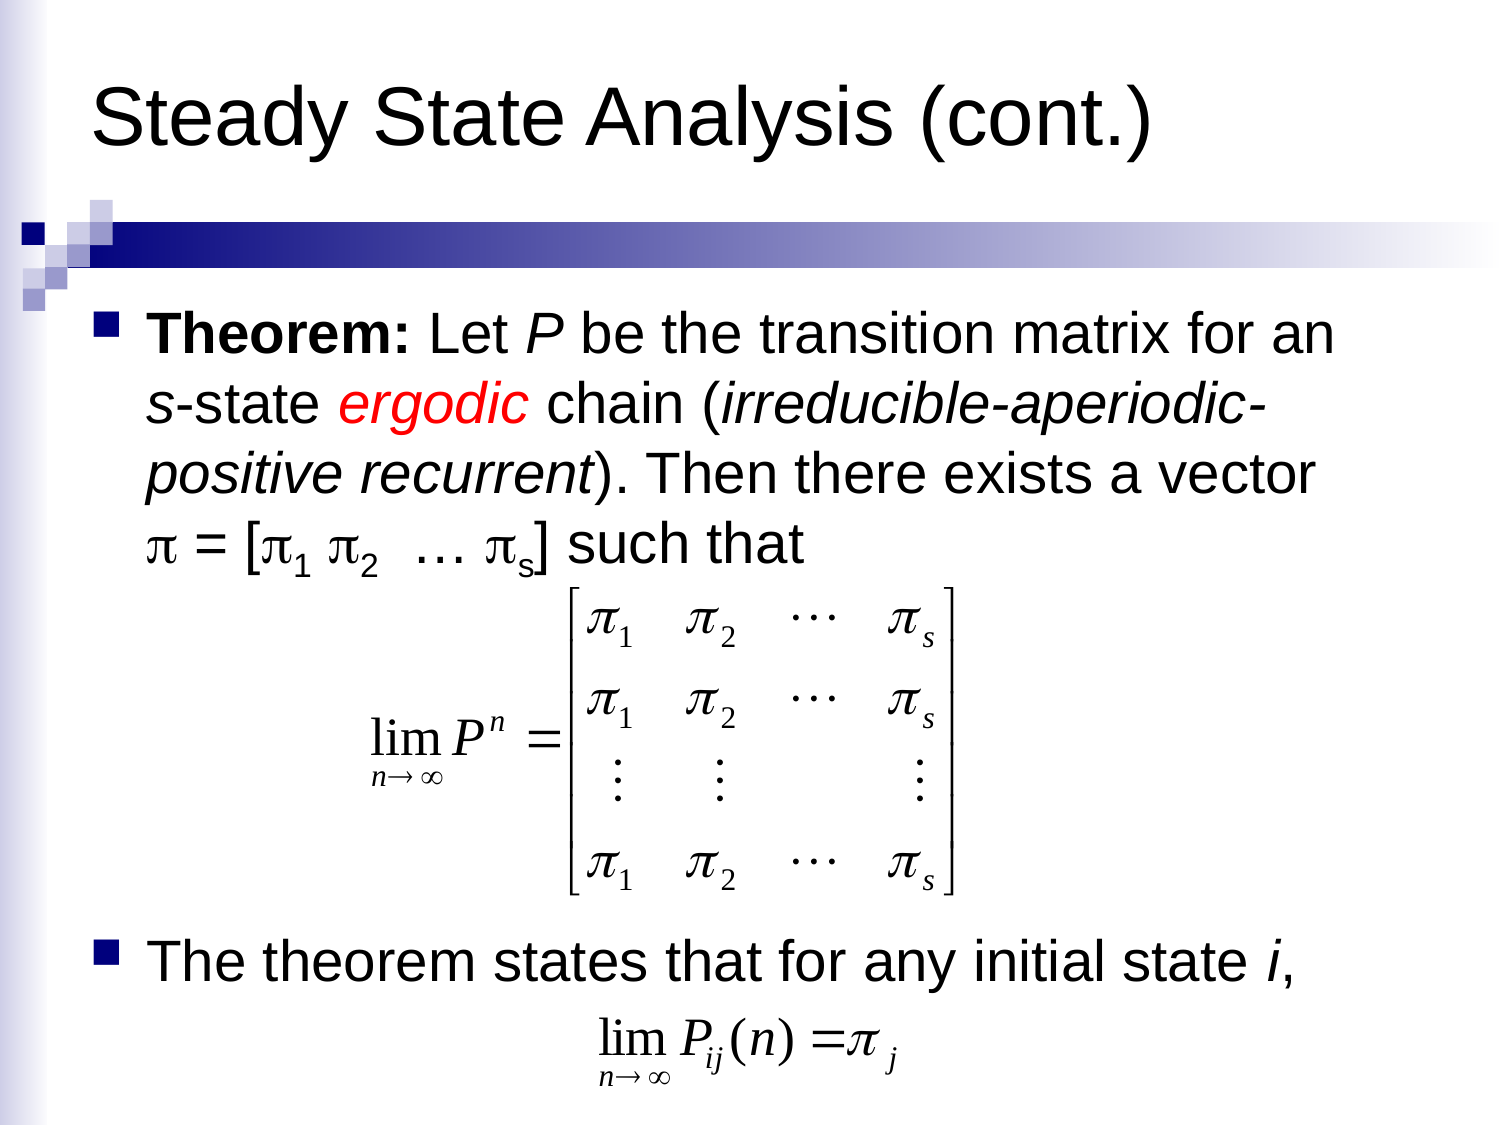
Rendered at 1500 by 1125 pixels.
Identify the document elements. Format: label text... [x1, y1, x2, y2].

title Steady State Analysis (cont.) [75, 0, 1425, 225]
list Theorem: Let P be the transition matrix for an s-state ergodic chain (irreducible-aperiodic-positive recurrent). Then there exists a vector  = [1 2 … s] such that The theorem states that for any initial state i, [75, 287, 1425, 1100]
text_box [362, 574, 975, 909]
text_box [590, 1000, 910, 1100]
